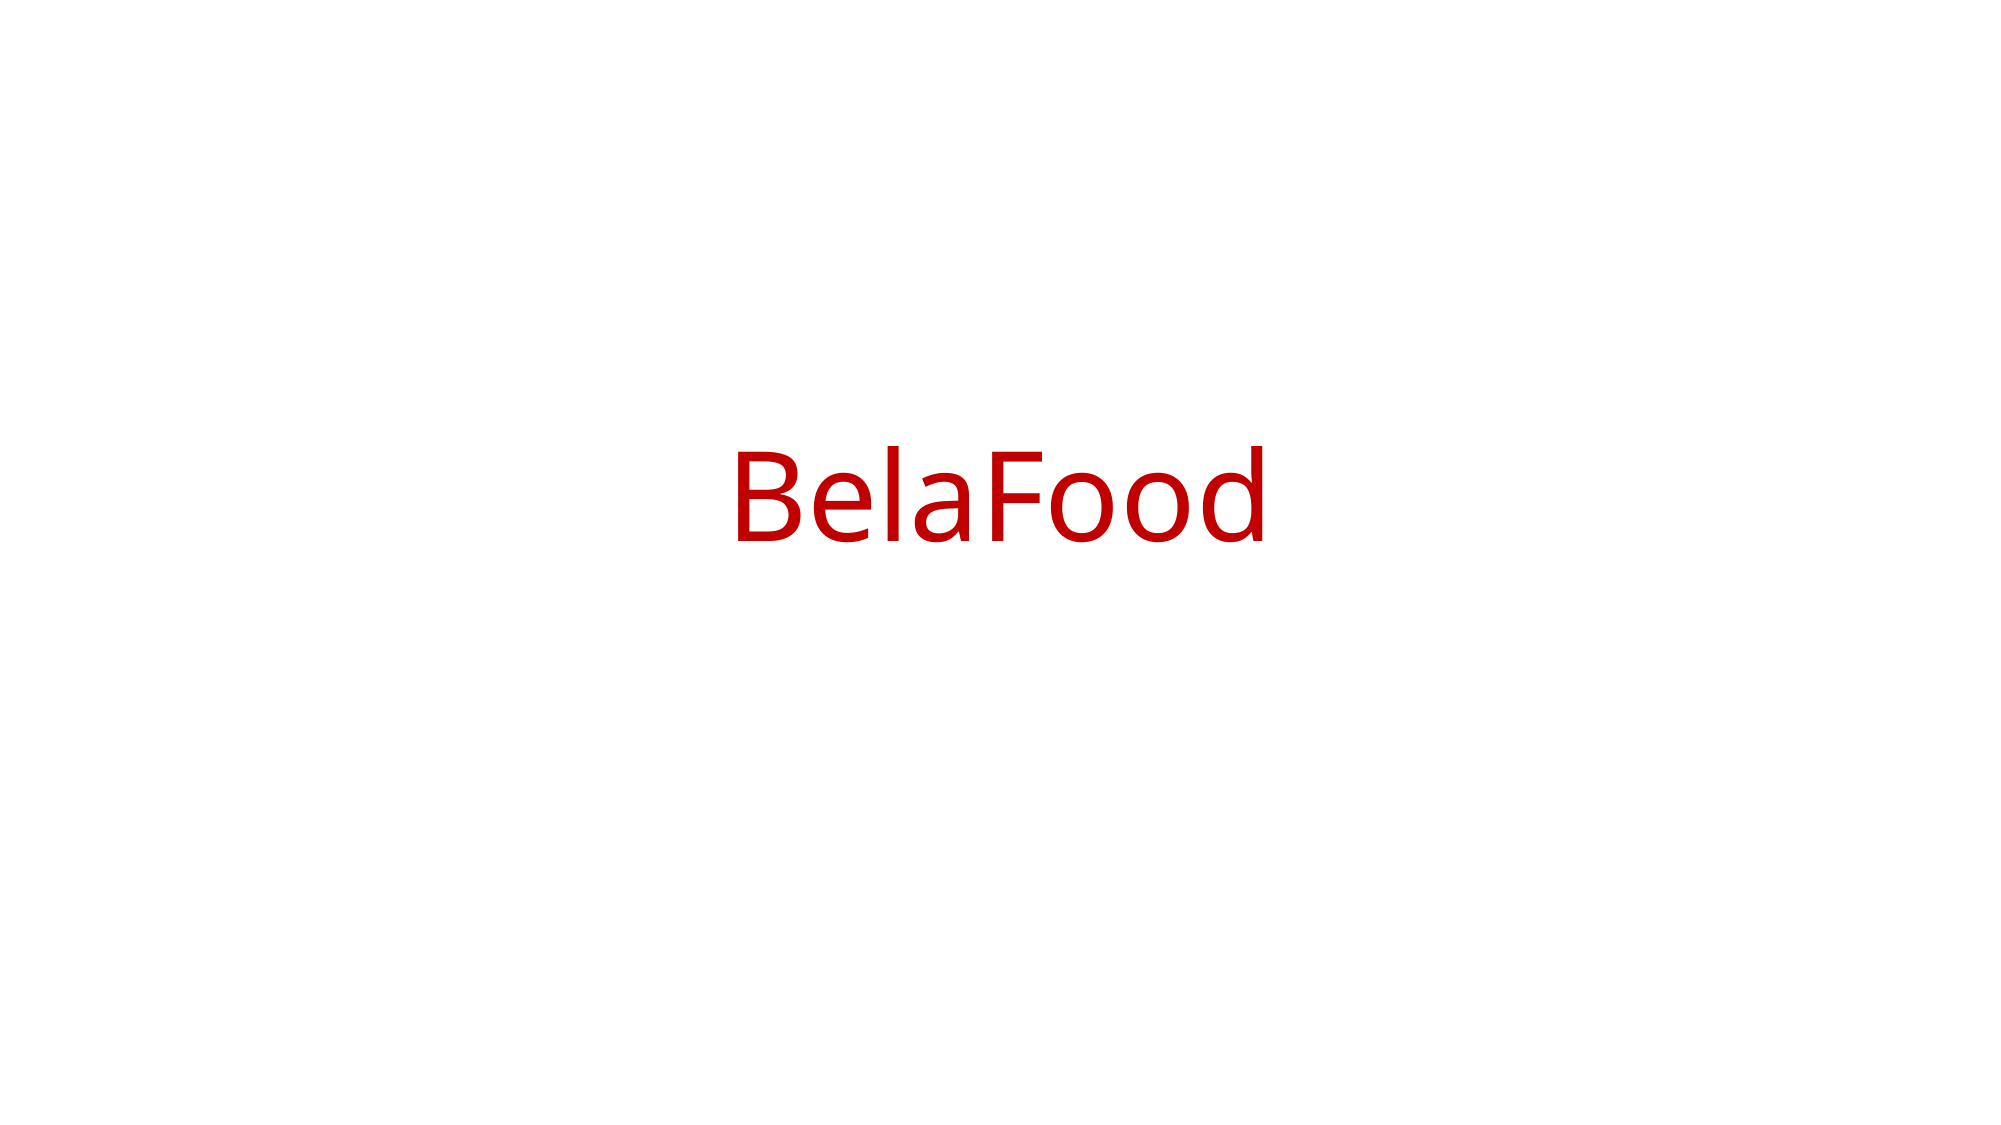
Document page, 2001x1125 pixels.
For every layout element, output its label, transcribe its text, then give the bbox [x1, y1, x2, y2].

title BelaFood [249, 184, 1750, 576]
